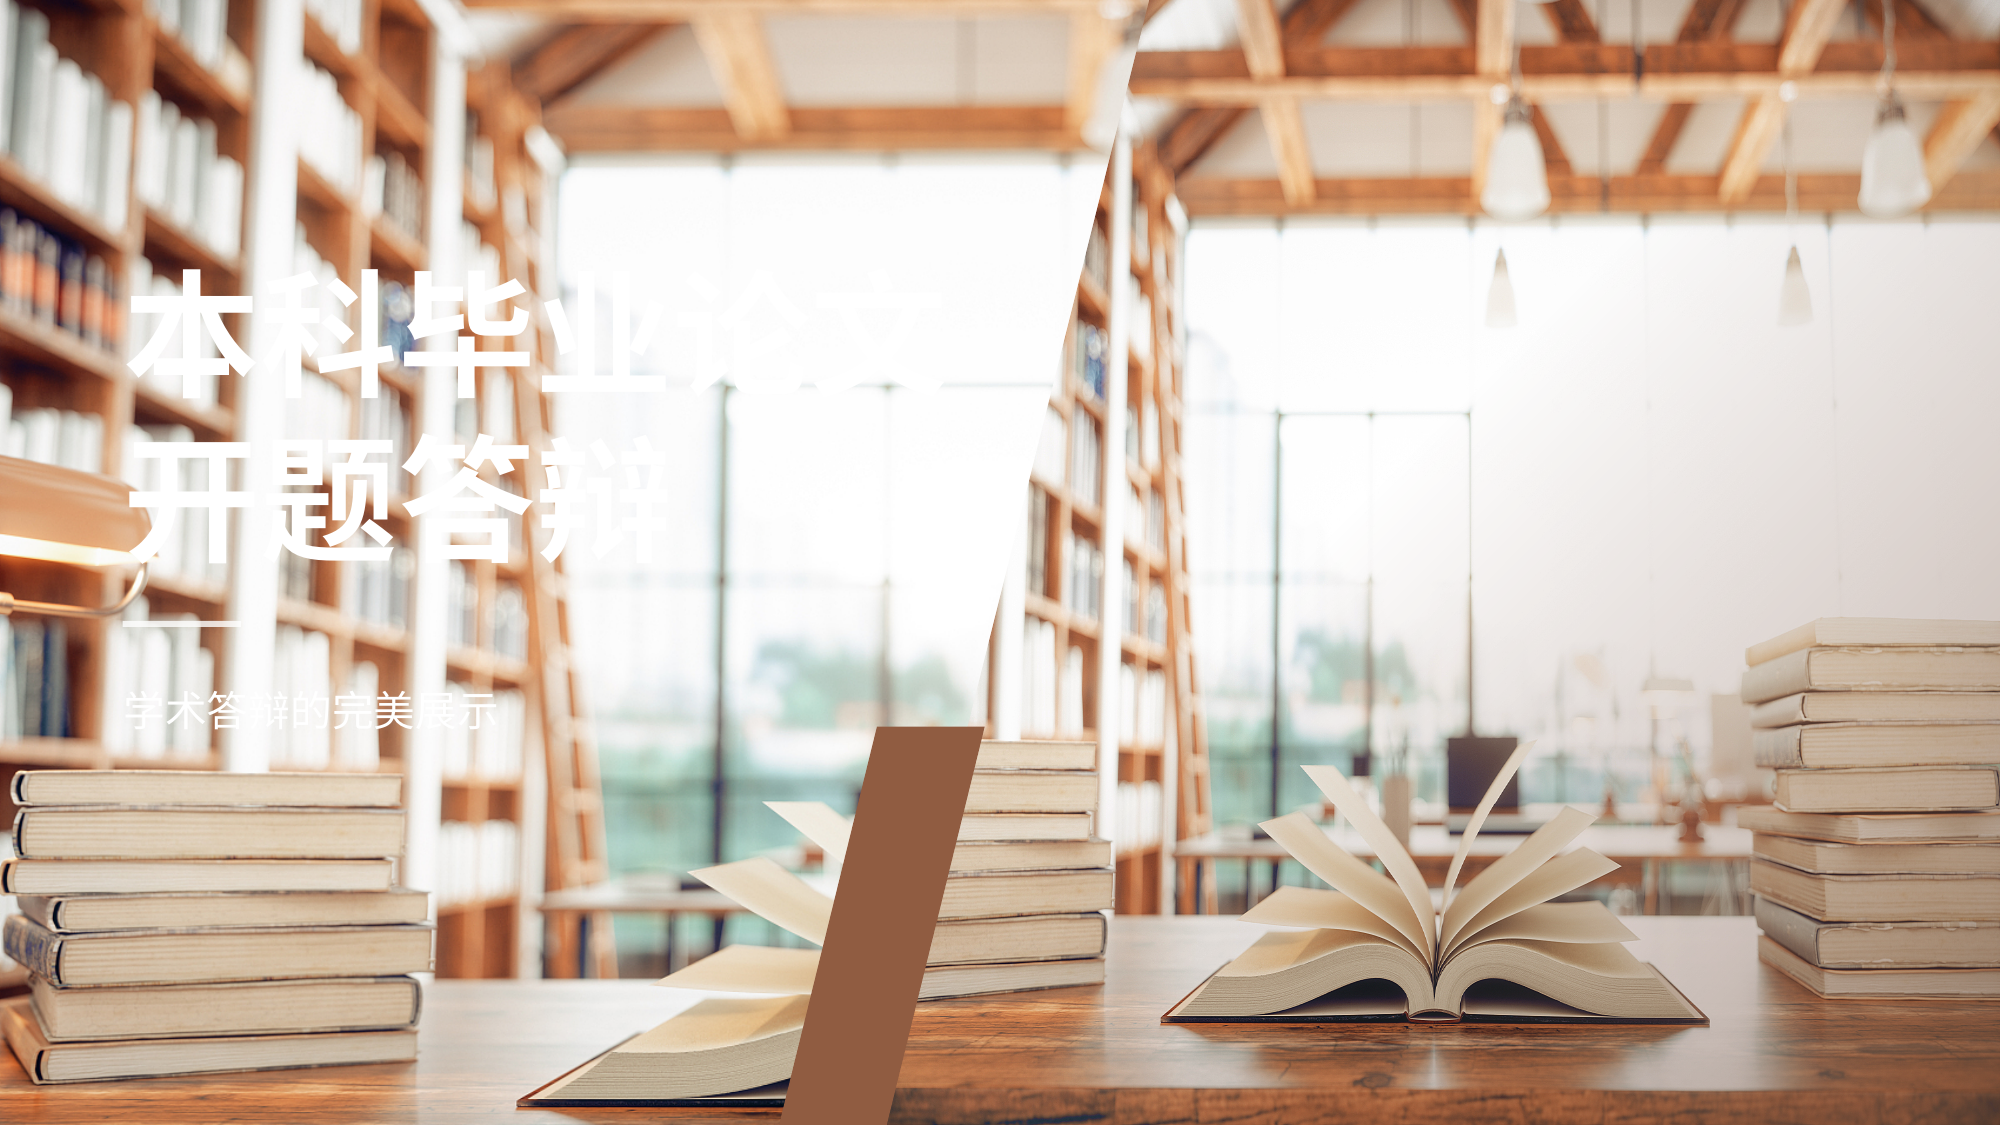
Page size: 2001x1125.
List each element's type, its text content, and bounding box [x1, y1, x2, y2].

title 本科毕业论文 开题答辩 [108, 178, 1288, 587]
picture [0, 0, 2000, 1125]
subtitle 学术答辩的完美展示 [108, 661, 998, 749]
